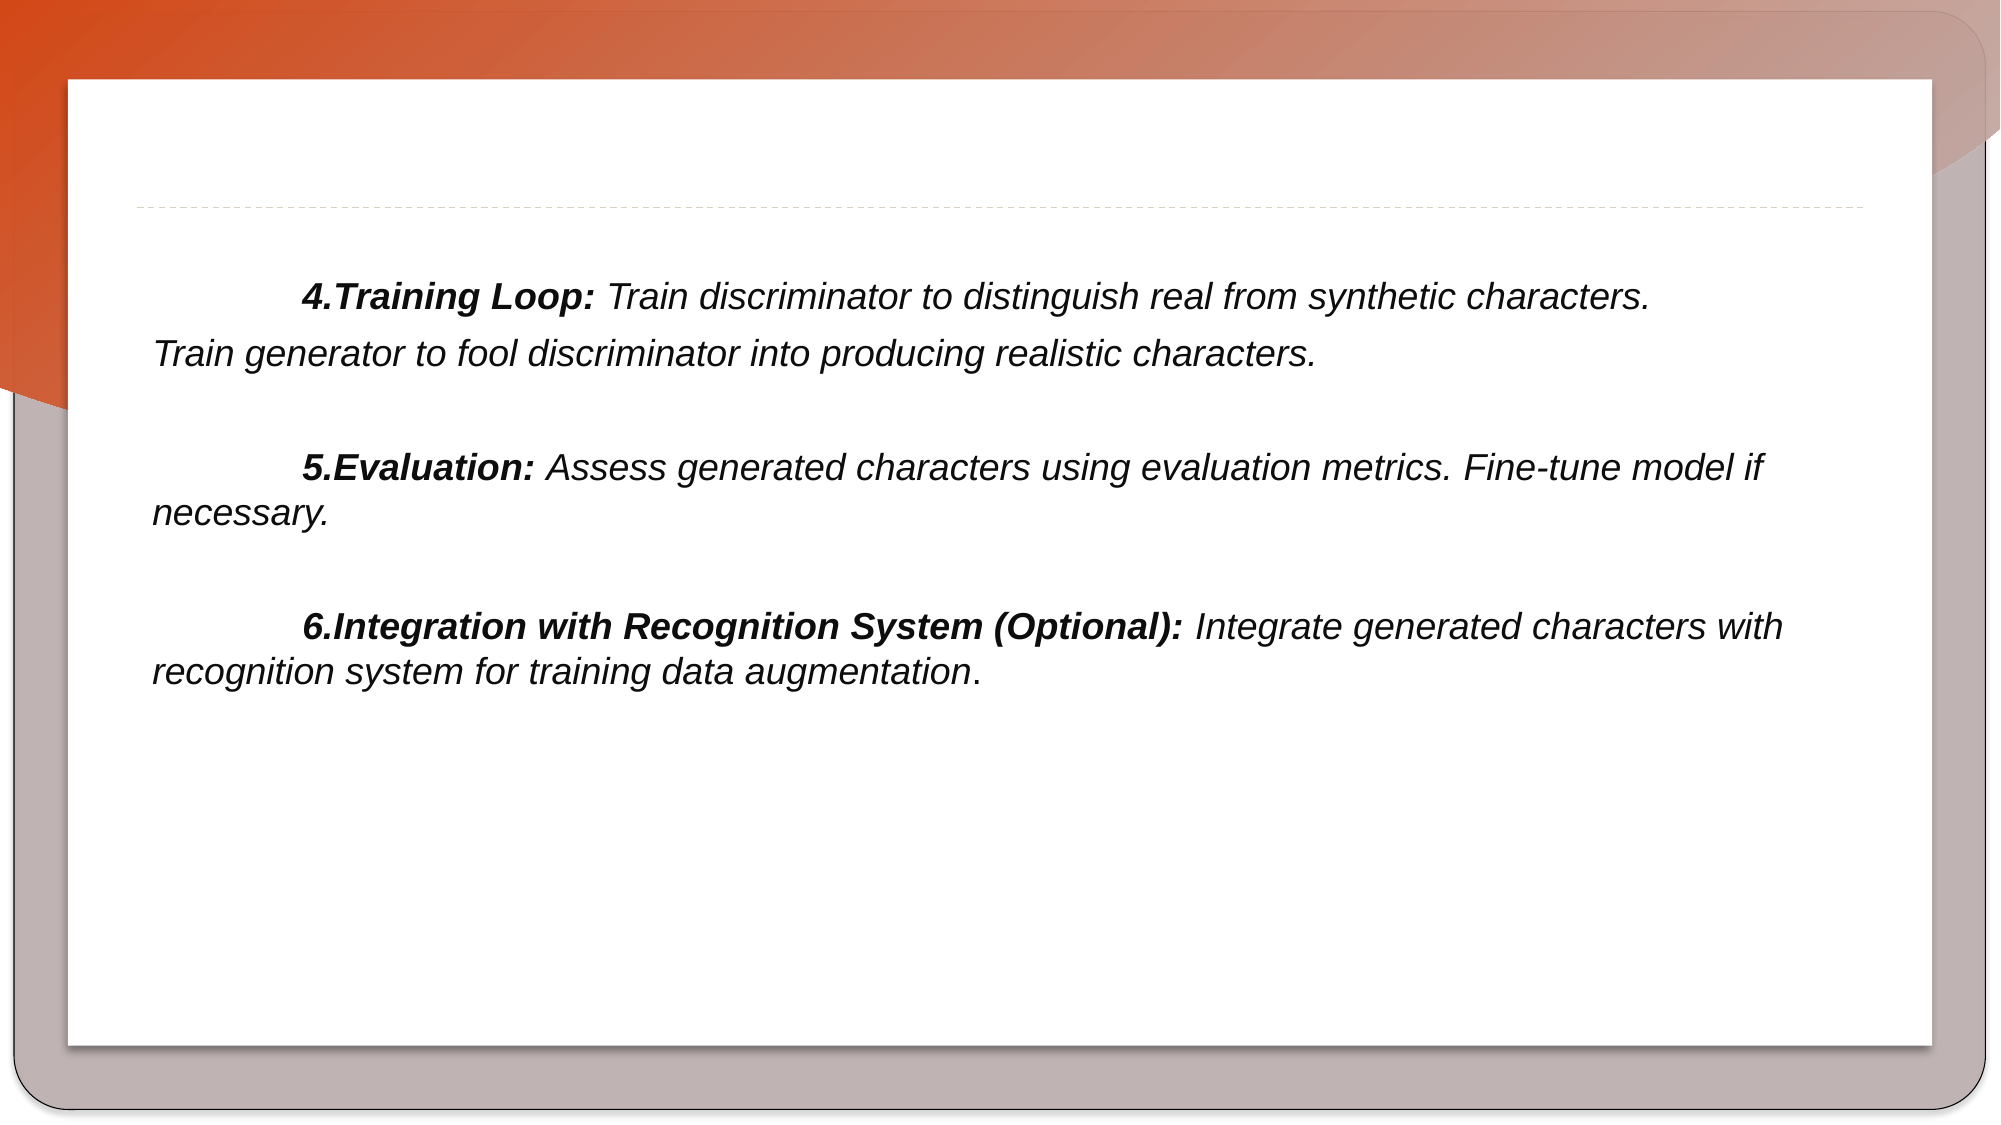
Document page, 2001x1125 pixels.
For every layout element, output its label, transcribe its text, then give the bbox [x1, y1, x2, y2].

list 4.Training Loop: Train discriminator to distinguish real from synthetic characters. Train generator to fool discriminator into producing realistic characters. 5.Evaluation: Assess generated characters using evaluation metrics. Fine-tune model if necessary. 6.Integration with Recognition System (Optional): Integrate generated characters with recognition system for training data augmentation. [137, 207, 1864, 1014]
